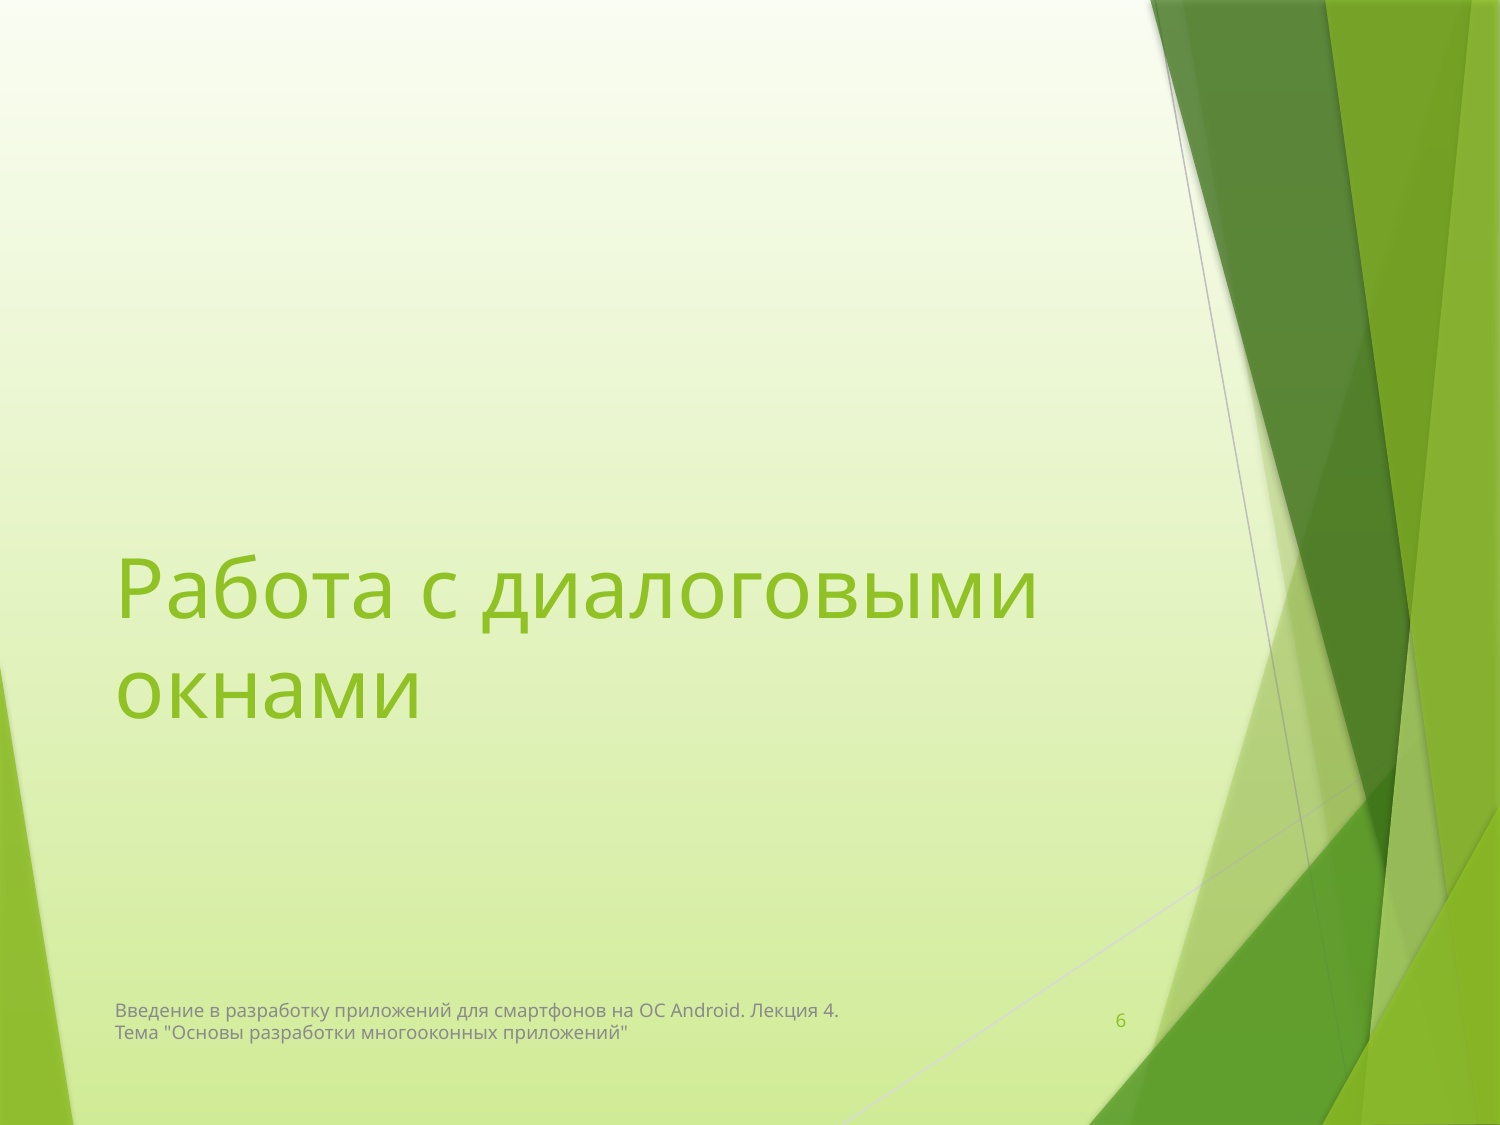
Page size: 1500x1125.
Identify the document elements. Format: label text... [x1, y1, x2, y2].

slide_number 6 [1057, 991, 1142, 1051]
title Работа с диалоговыми окнами [99, 443, 1142, 743]
footer Введение в разработку приложений для смартфонов на ОС Android. Лекция 4. Тема "Основы разработки многооконных приложений" [99, 991, 859, 1051]
